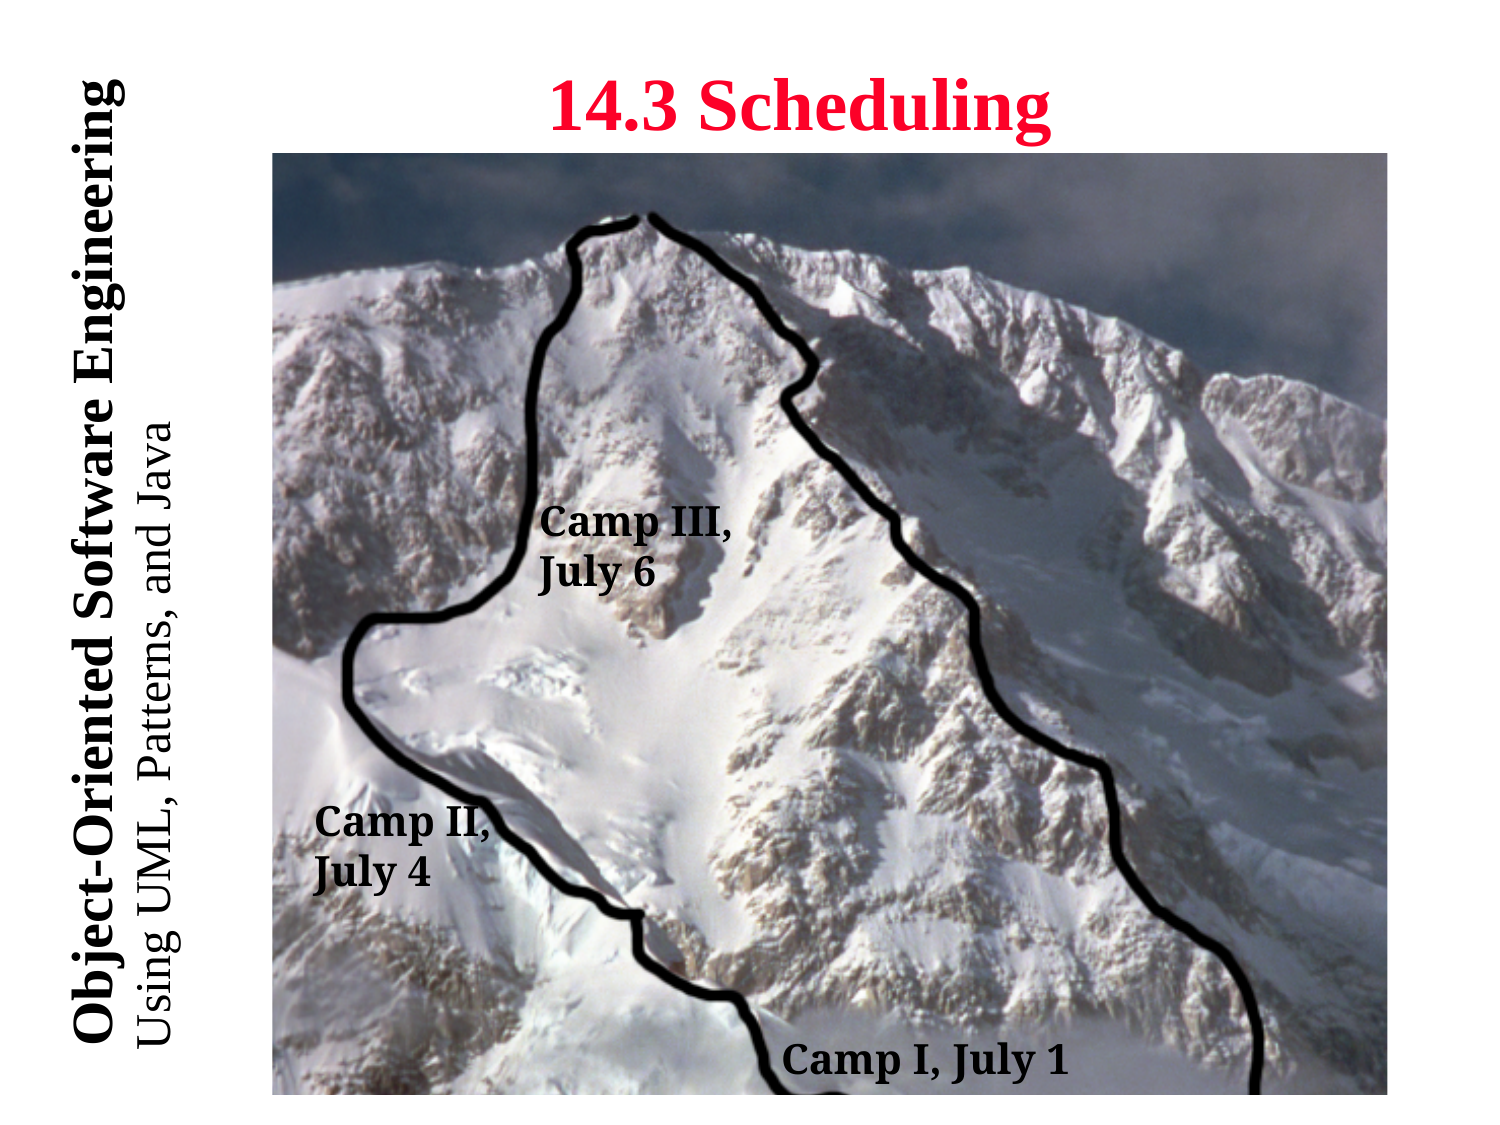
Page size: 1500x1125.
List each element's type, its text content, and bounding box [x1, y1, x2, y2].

title 14.3 Scheduling [200, 12, 1400, 200]
picture [272, 153, 1388, 1095]
